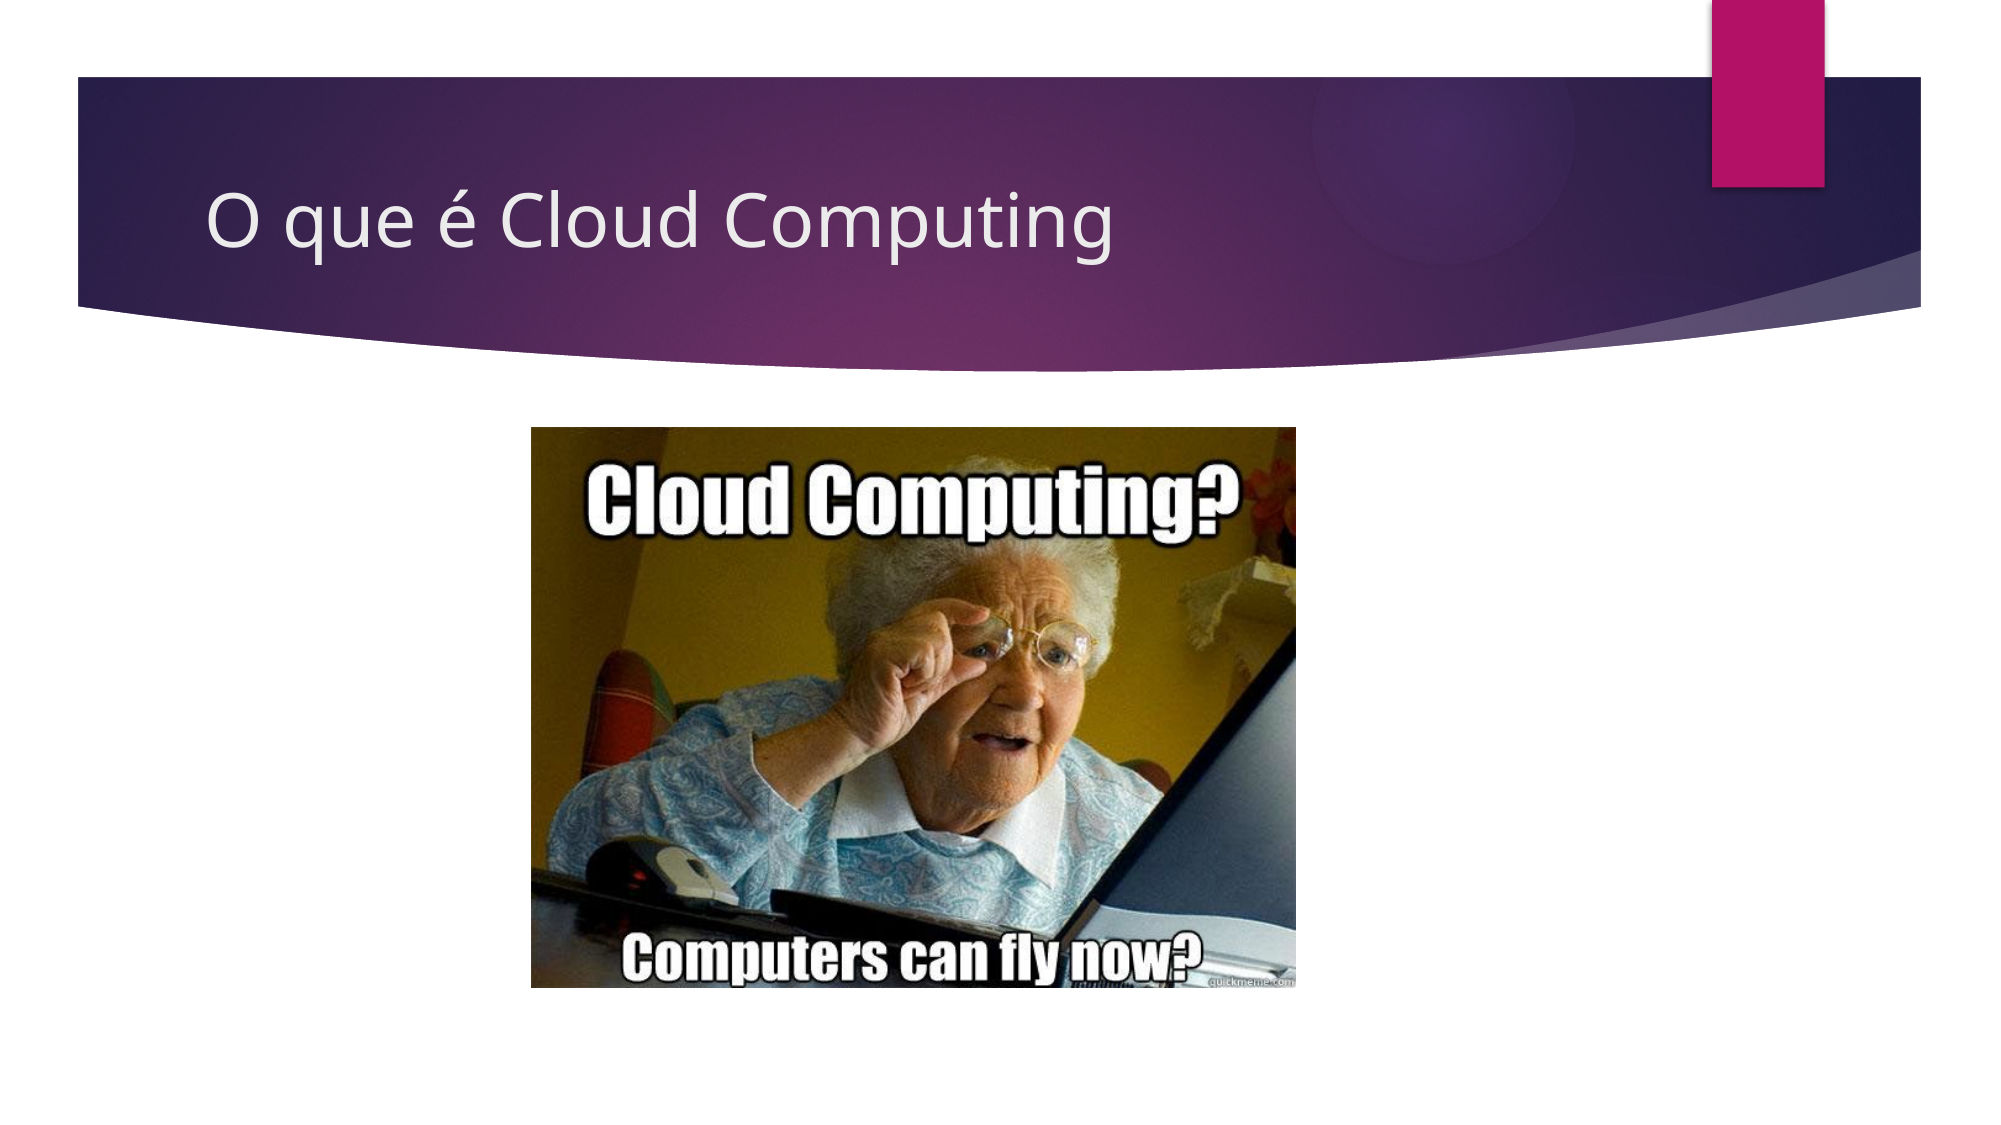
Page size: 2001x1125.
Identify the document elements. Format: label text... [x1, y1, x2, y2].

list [531, 426, 1296, 988]
title O que é Cloud Computing [189, 159, 1627, 276]
